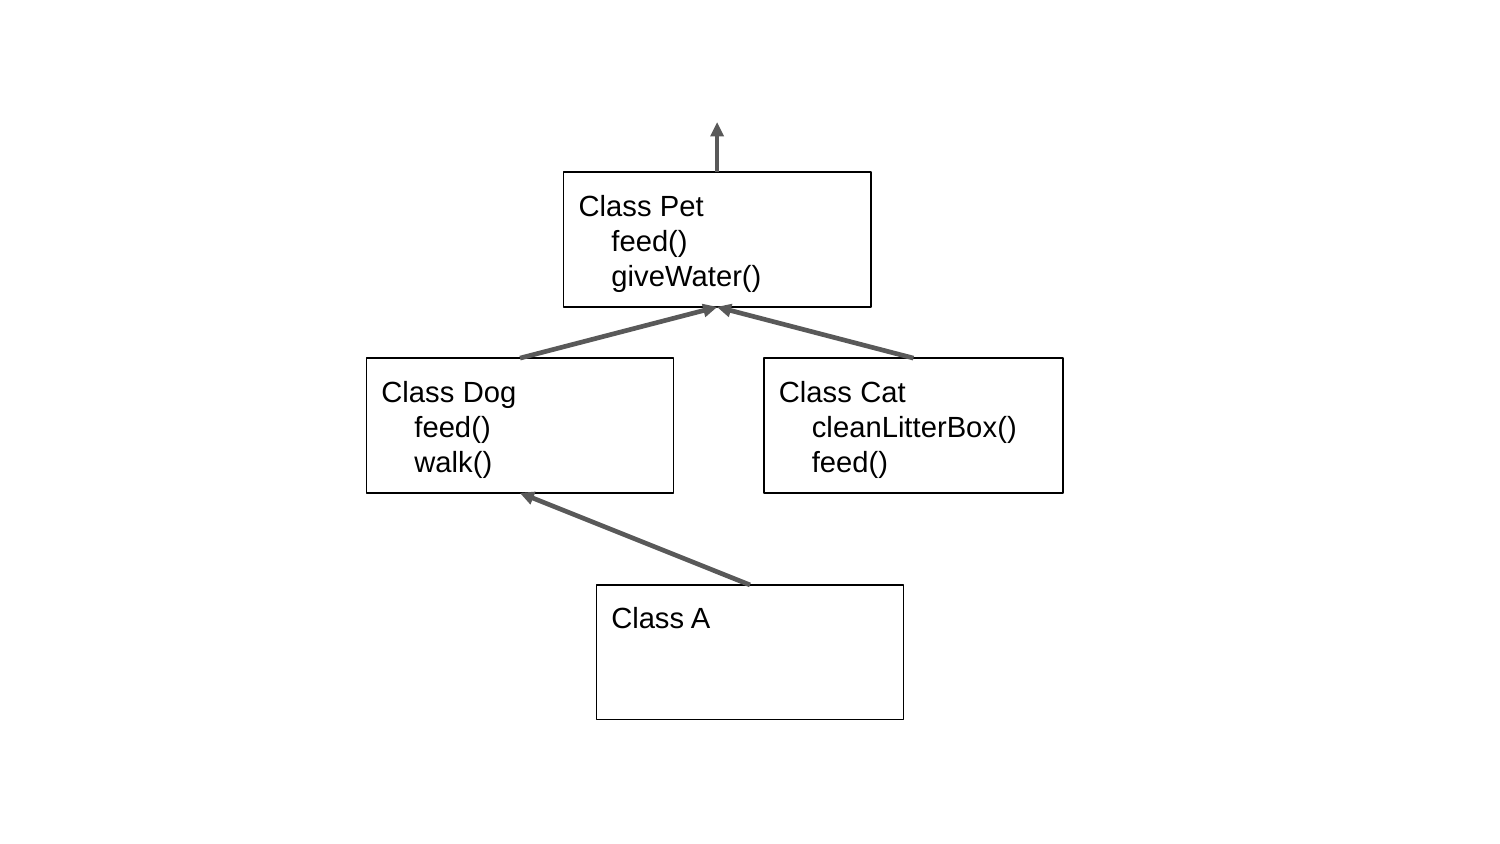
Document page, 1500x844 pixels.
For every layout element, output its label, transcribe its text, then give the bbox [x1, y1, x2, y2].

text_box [716, 308, 914, 359]
text_box Class Dog feed() walk() [366, 358, 674, 493]
text_box Class A [596, 584, 904, 720]
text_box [519, 494, 751, 586]
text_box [519, 308, 714, 359]
text_box Class Pet feed() giveWater() [563, 172, 871, 306]
text_box Class Cat cleanLitterBox() feed() [763, 358, 1063, 493]
